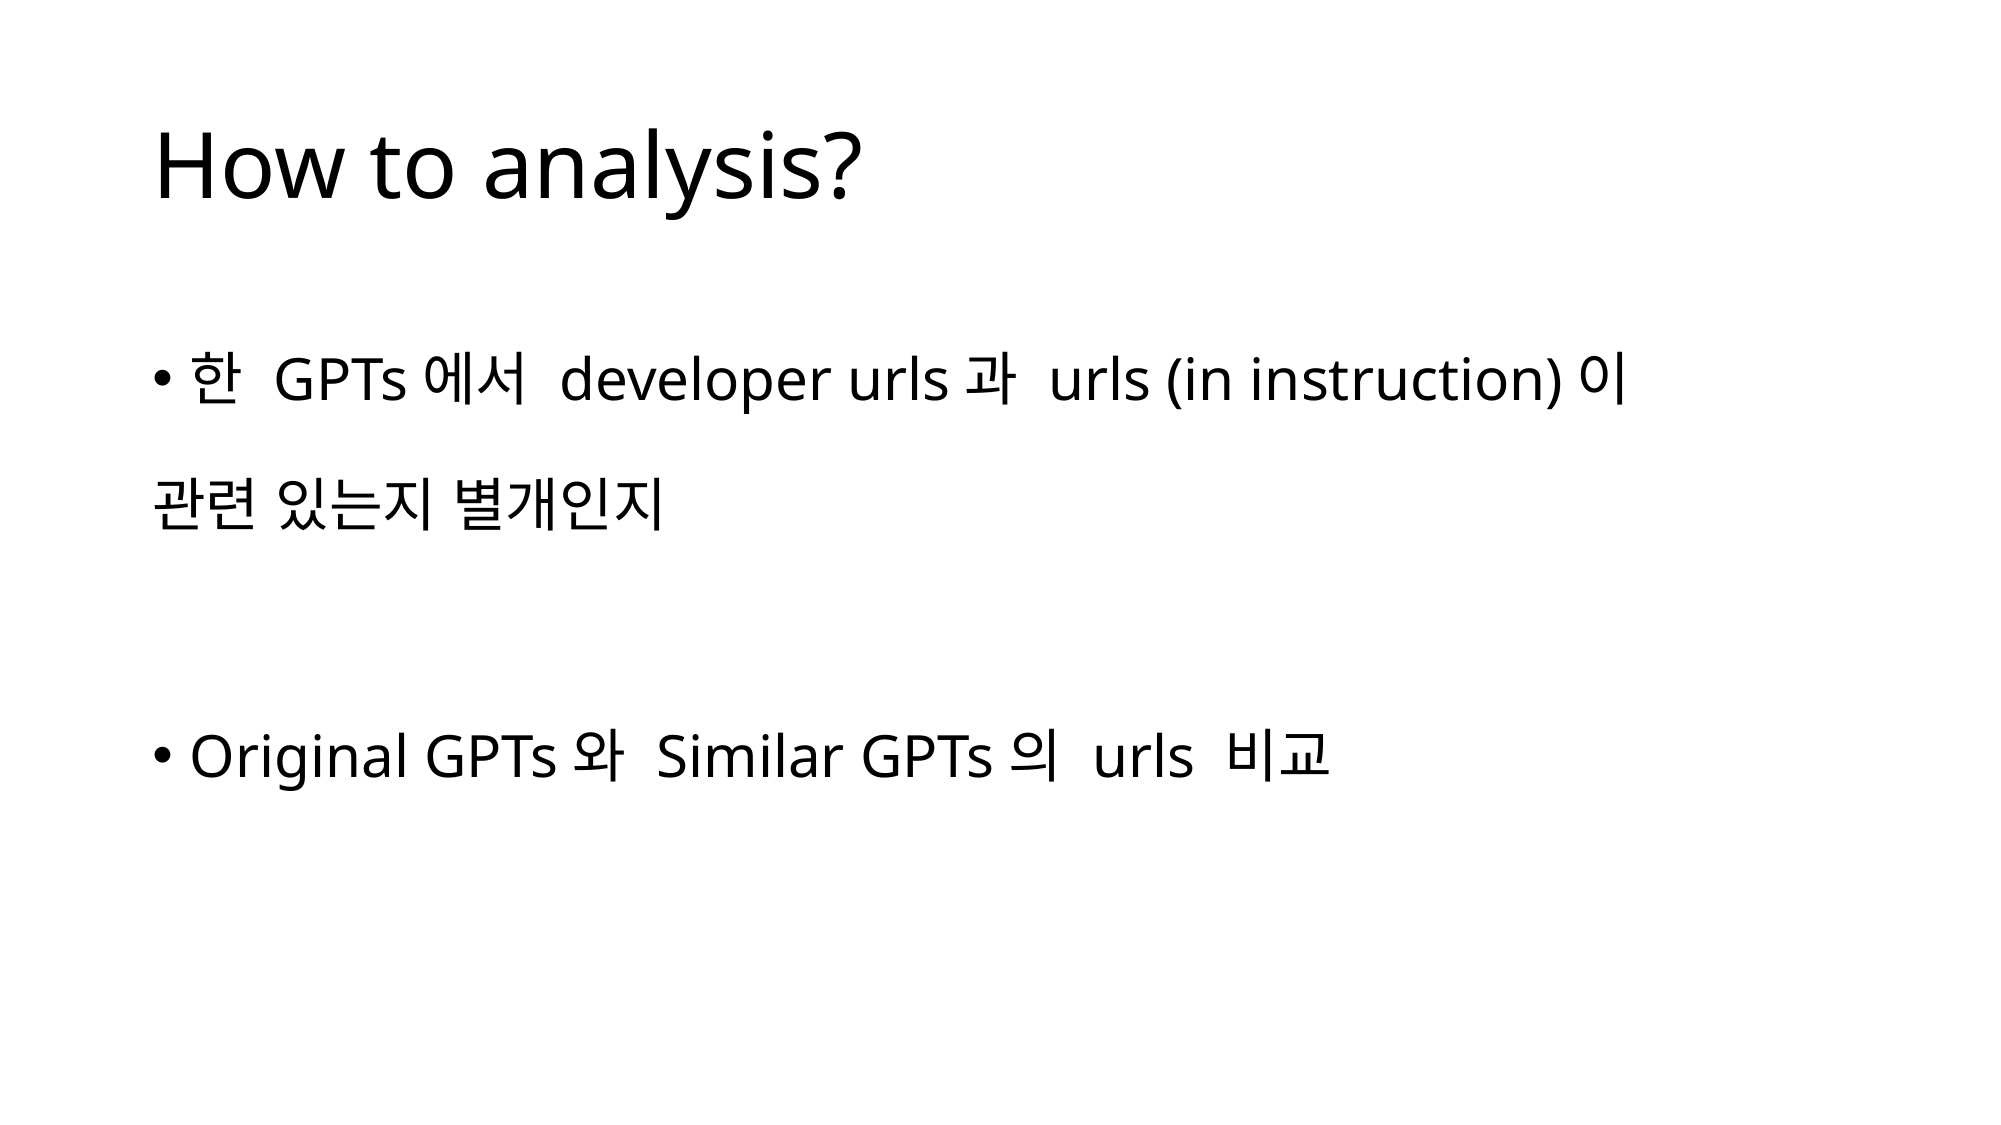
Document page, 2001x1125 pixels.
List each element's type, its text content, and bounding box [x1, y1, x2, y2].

list 한 GPTs에서 developer urls과 urls (in instruction)이 관련 있는지 별개인지 Original GPTs와 Similar GPTs의 urls 비교 [137, 299, 1863, 1014]
title How to analysis? [137, 59, 1863, 278]
